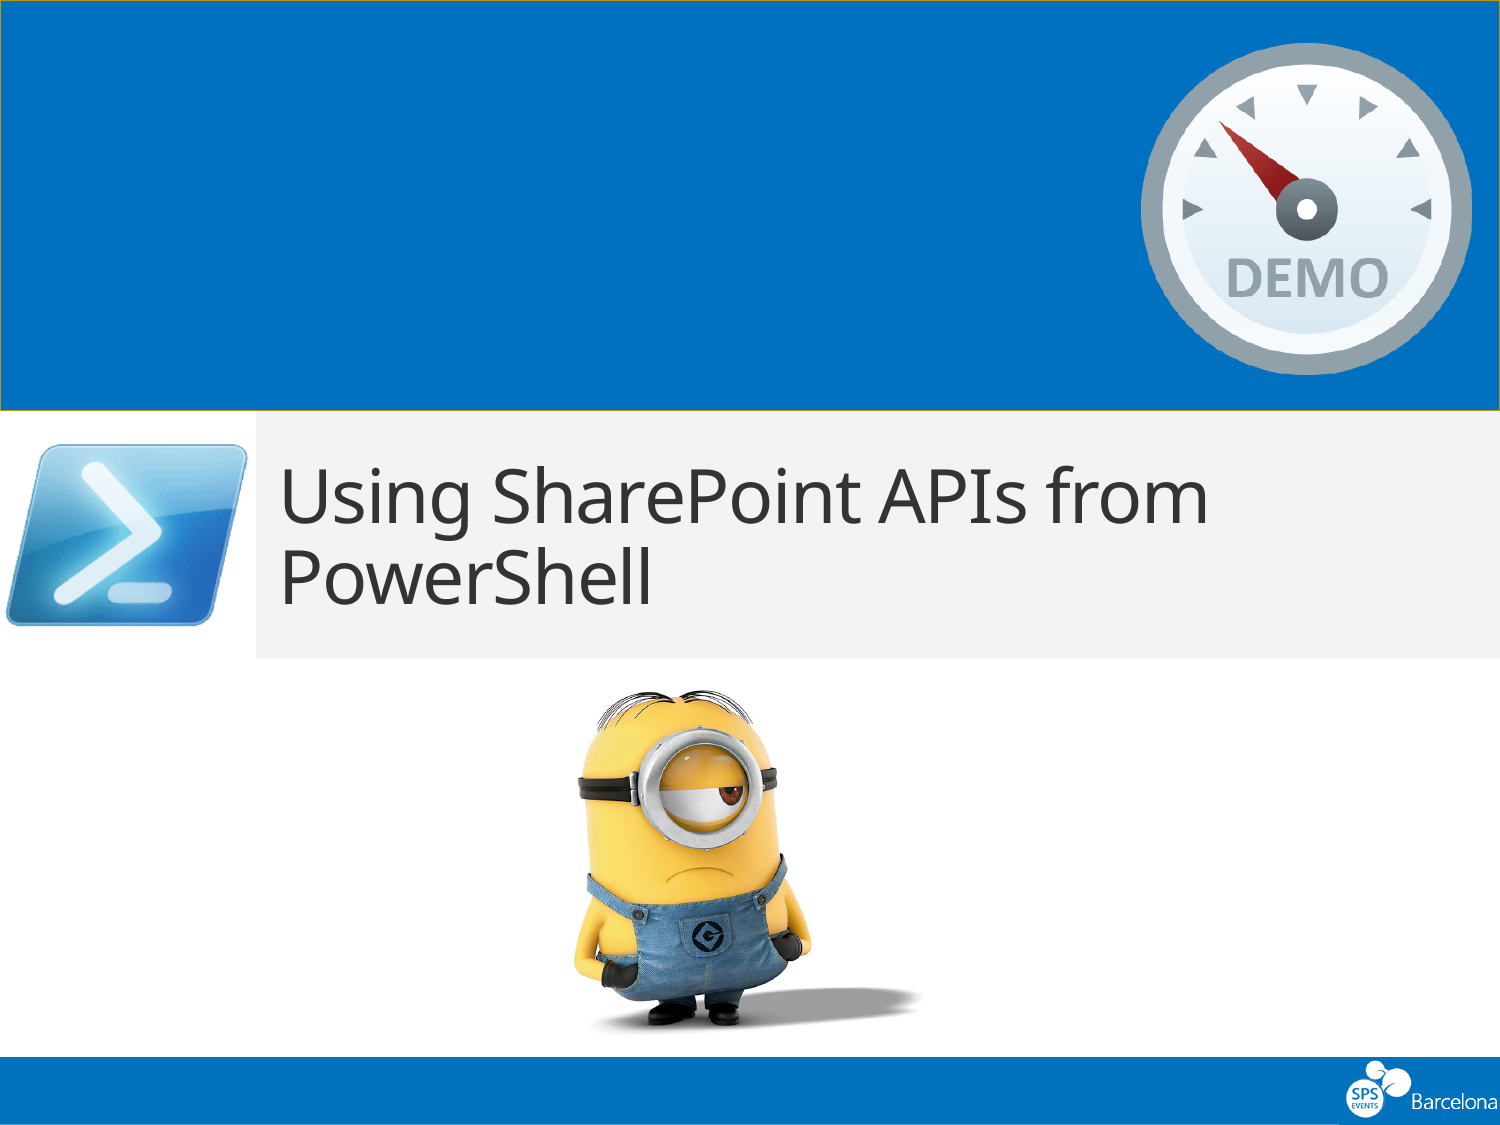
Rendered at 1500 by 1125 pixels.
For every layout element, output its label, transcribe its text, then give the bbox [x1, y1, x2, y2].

picture [0, 441, 257, 627]
picture [1102, 43, 1473, 405]
picture [1339, 1057, 1500, 1125]
text_box [0, 0, 1500, 411]
picture [571, 680, 929, 1037]
title Using SharePoint APIs from PowerShell [256, 411, 1500, 659]
